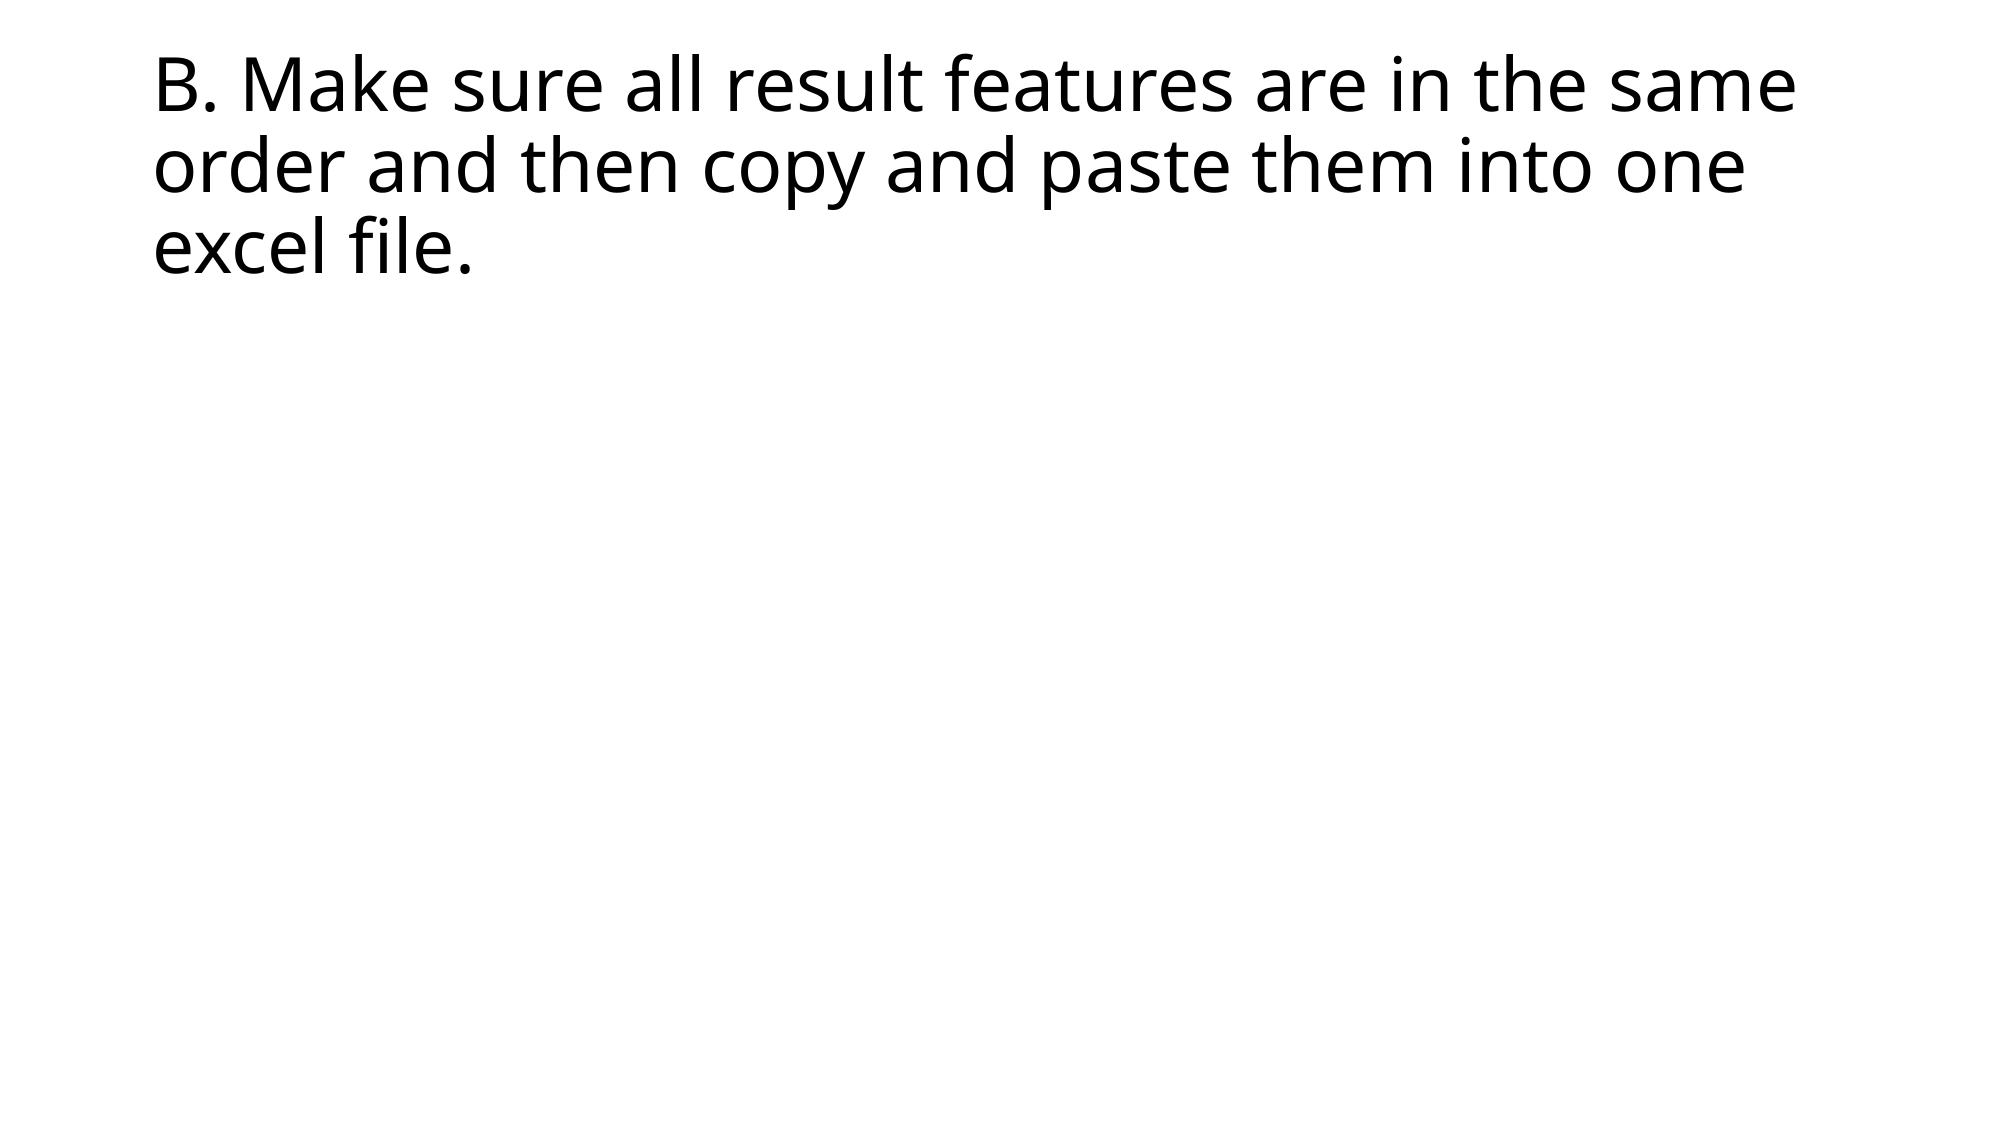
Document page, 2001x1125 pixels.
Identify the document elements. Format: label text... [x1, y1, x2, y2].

title B. Make sure all result features are in the same order and then copy and paste them into one excel file. [137, 59, 1863, 278]
